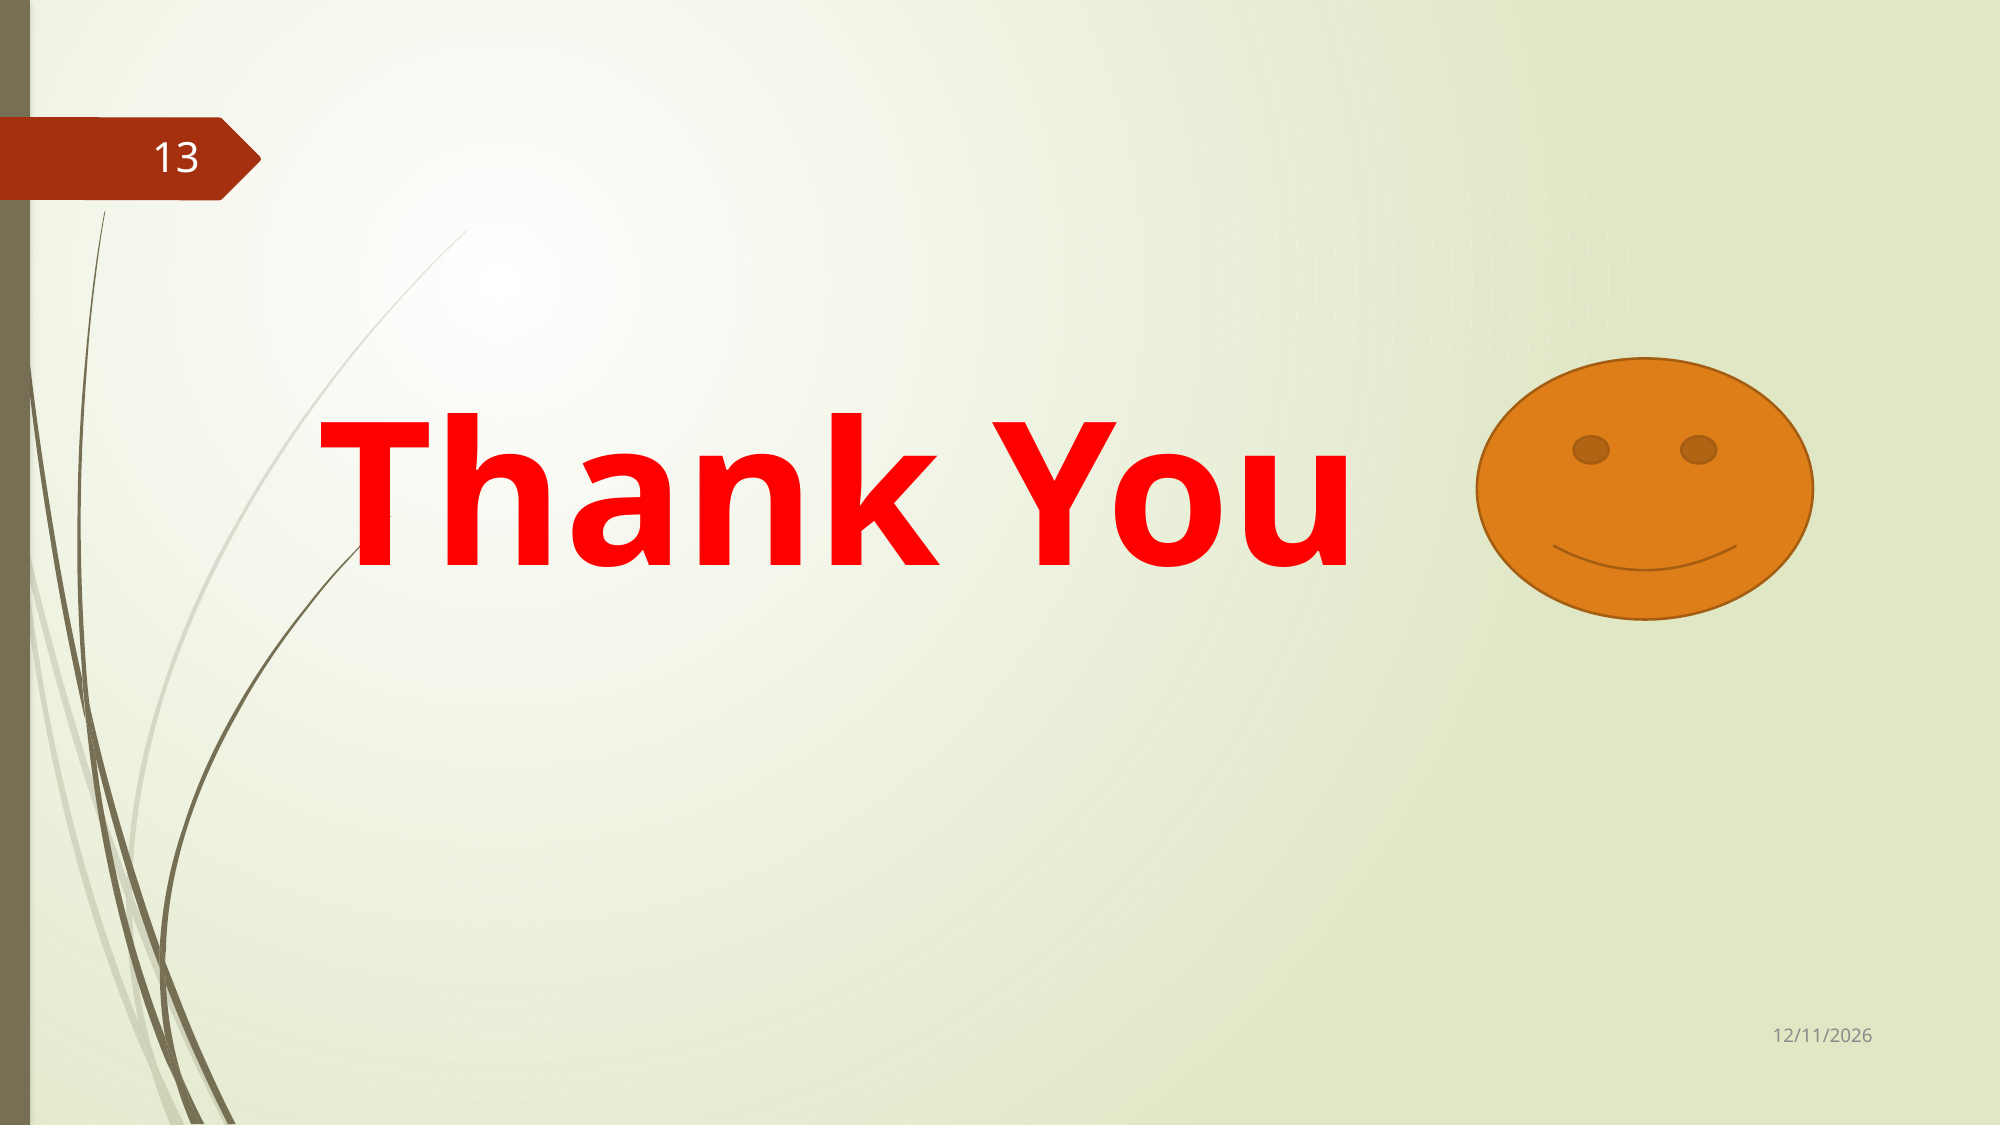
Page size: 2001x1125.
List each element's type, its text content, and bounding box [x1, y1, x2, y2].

slide_number 13 [87, 129, 216, 190]
text_box [1475, 357, 1815, 621]
text_box Thank You [302, 358, 1430, 614]
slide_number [1699, 1005, 1888, 1067]
